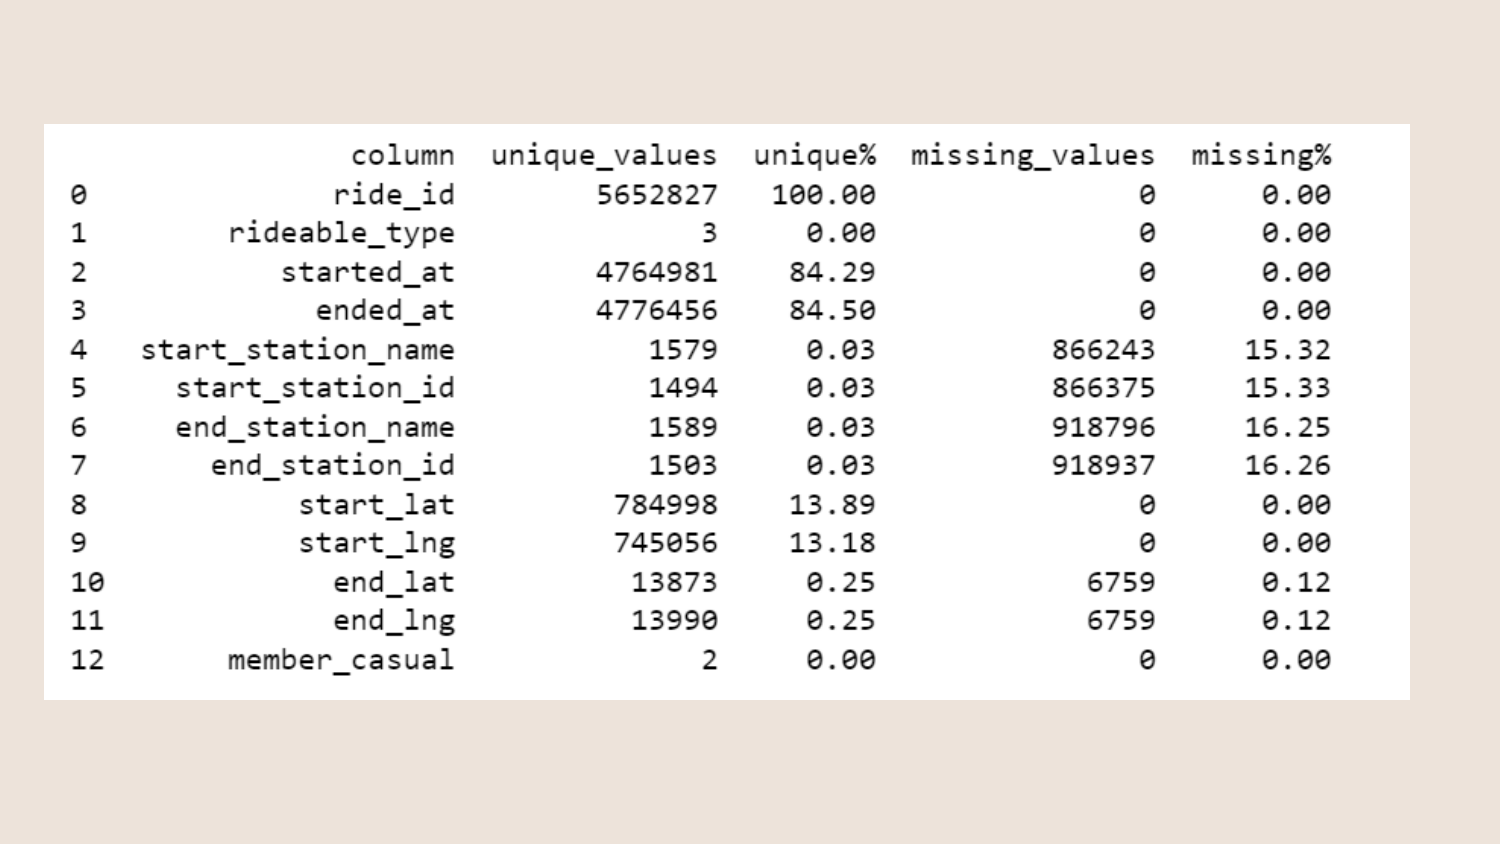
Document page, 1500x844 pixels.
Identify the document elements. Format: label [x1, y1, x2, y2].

picture [44, 124, 1410, 700]
